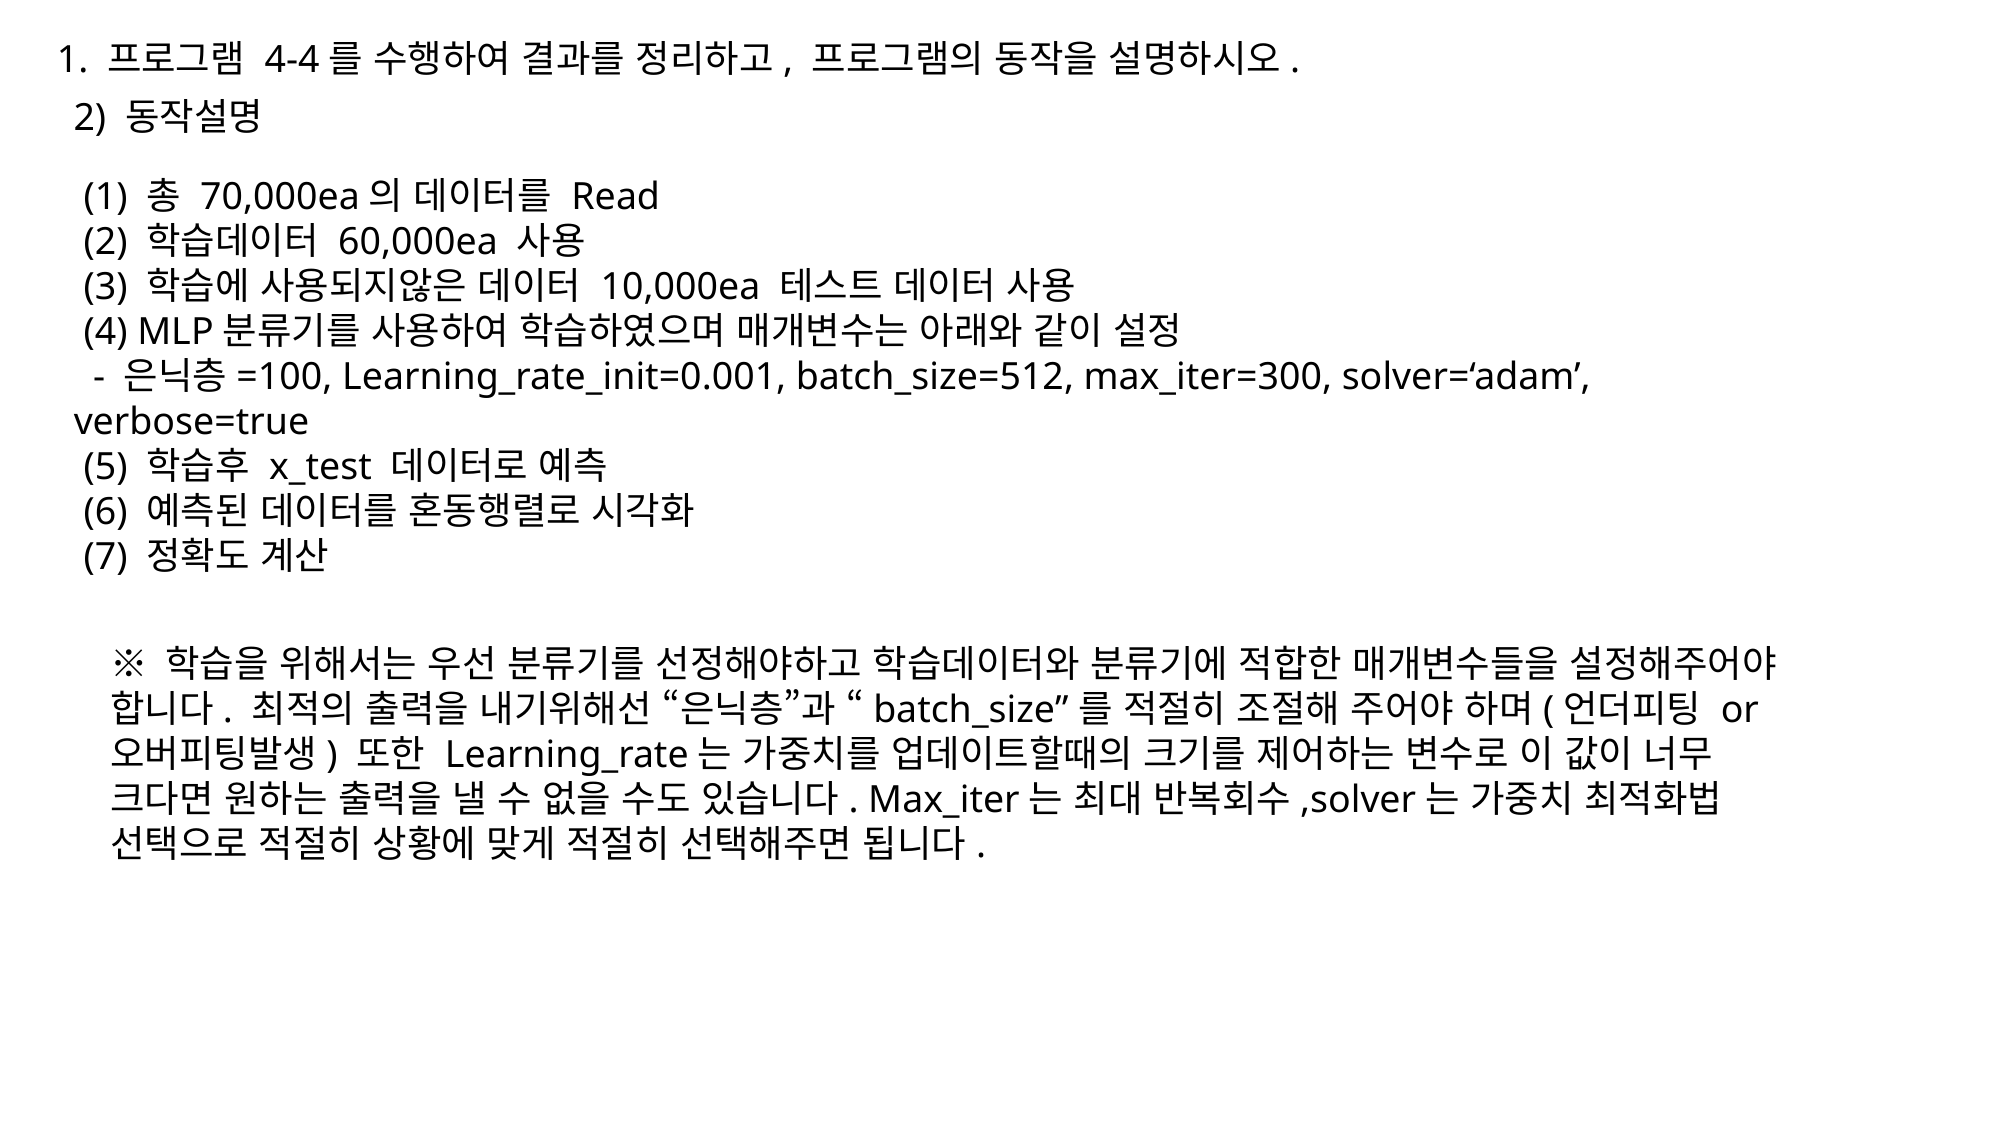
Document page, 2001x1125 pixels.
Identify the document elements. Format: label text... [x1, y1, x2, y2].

text_box 1. 프로그램 4-4를 수행하여 결과를 정리하고, 프로그램의 동작을 설명하시오. [42, 27, 1453, 87]
text_box 2) 동작설명 [58, 87, 298, 146]
text_box (1) 총 70,000ea의 데이터를 Read (2) 학습데이터 60,000ea 사용 (3) 학습에 사용되지않은 데이터 10,000ea 테스트 데이터 사용 (4) MLP분류기를 사용하여 학습하였으며 매개변수는 아래와 같이 설정 - 은닉층=100, Learning_rate_init=0.001, batch_size=512, max_iter=300, solver=‘adam’, verbose=true (5) 학습후 x_test 데이터로 예측 (6) 예측된 데이터를 혼동행렬로 시각화 (7) 정확도 계산 [58, 164, 1851, 584]
text_box ※ 학습을 위해서는 우선 분류기를 선정해야하고 학습데이터와 분류기에 적합한 매개변수들을 설정해주어야 합니다. 최적의 출력을 내기위해선 “은닉층”과 “batch_size”를 적절히 조절해 주어야 하며(언더피팅 or 오버피팅발생) 또한 Learning_rate는 가중치를 업데이트할때의 크기를 제어하는 변수로 이 값이 너무 크다면 원하는 출력을 낼 수 없을 수도 있습니다. Max_iter는 최대 반복회수,solver는 가중치 최적화법 선택으로 적절히 상황에 맞게 적절히 선택해주면 됩니다. [95, 632, 1813, 873]
